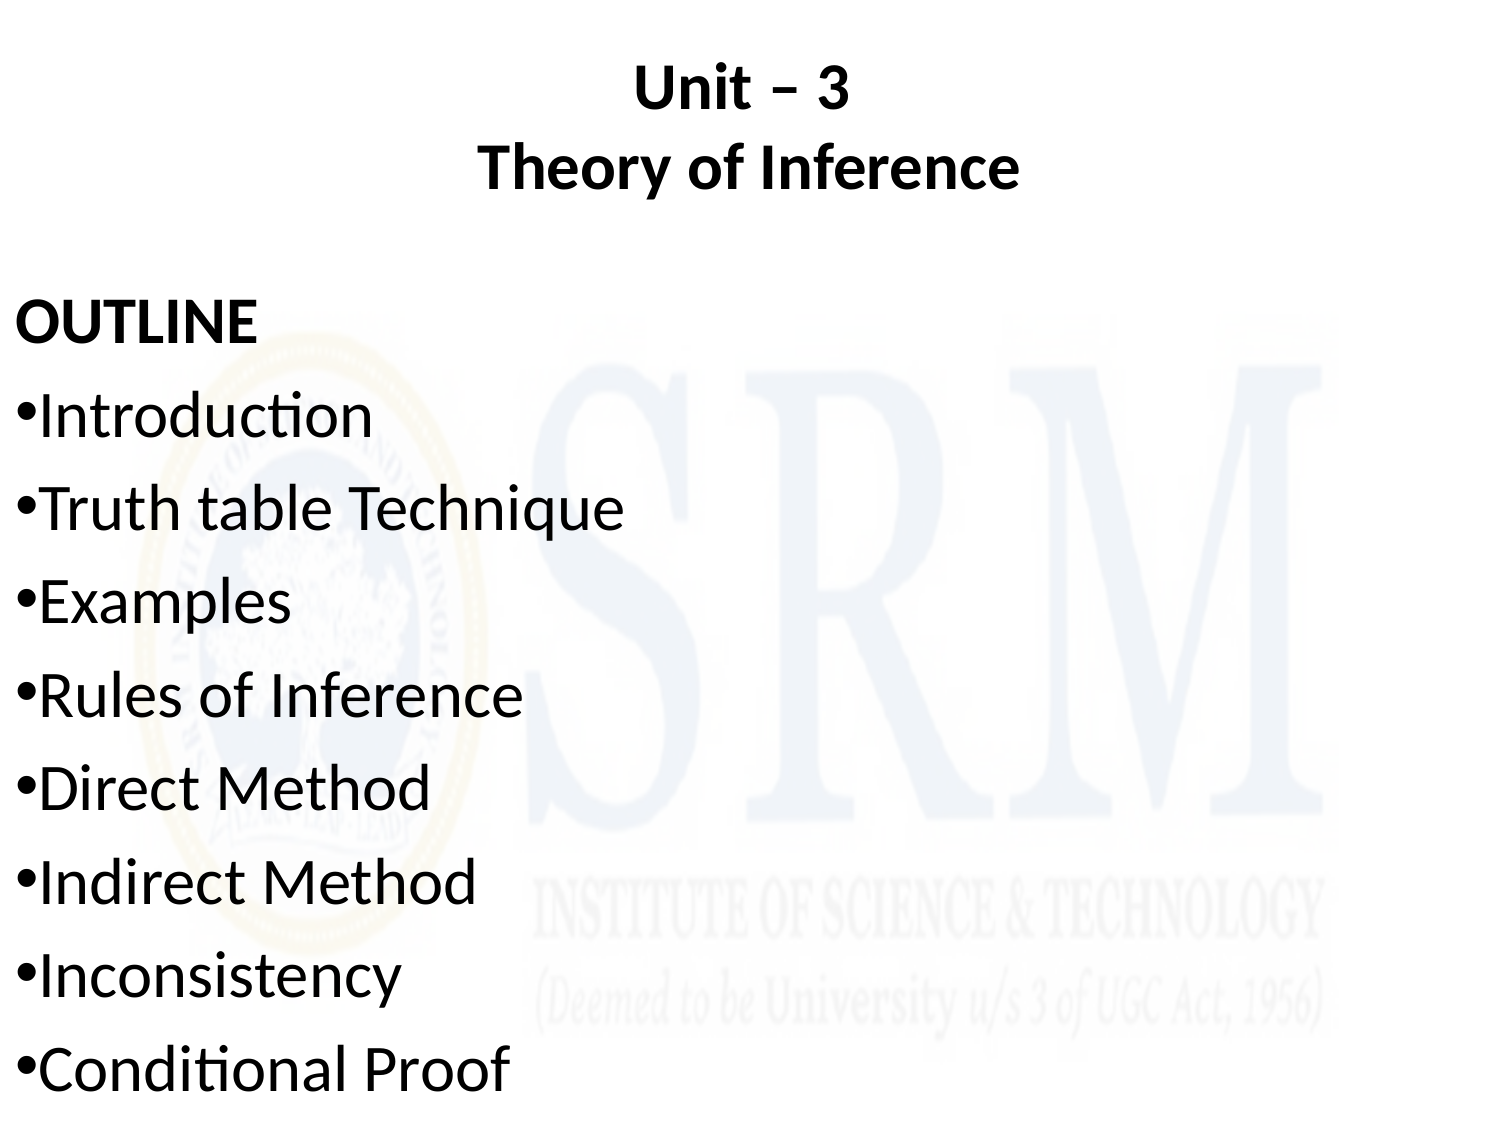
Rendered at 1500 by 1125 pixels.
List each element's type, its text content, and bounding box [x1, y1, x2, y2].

subtitle OUTLINE Introduction Truth table Technique Examples Rules of Inference Direct Method Indirect Method Inconsistency Conditional Proof [0, 269, 1500, 1125]
title Unit – 3 Theory of Inference [35, 35, 1465, 211]
